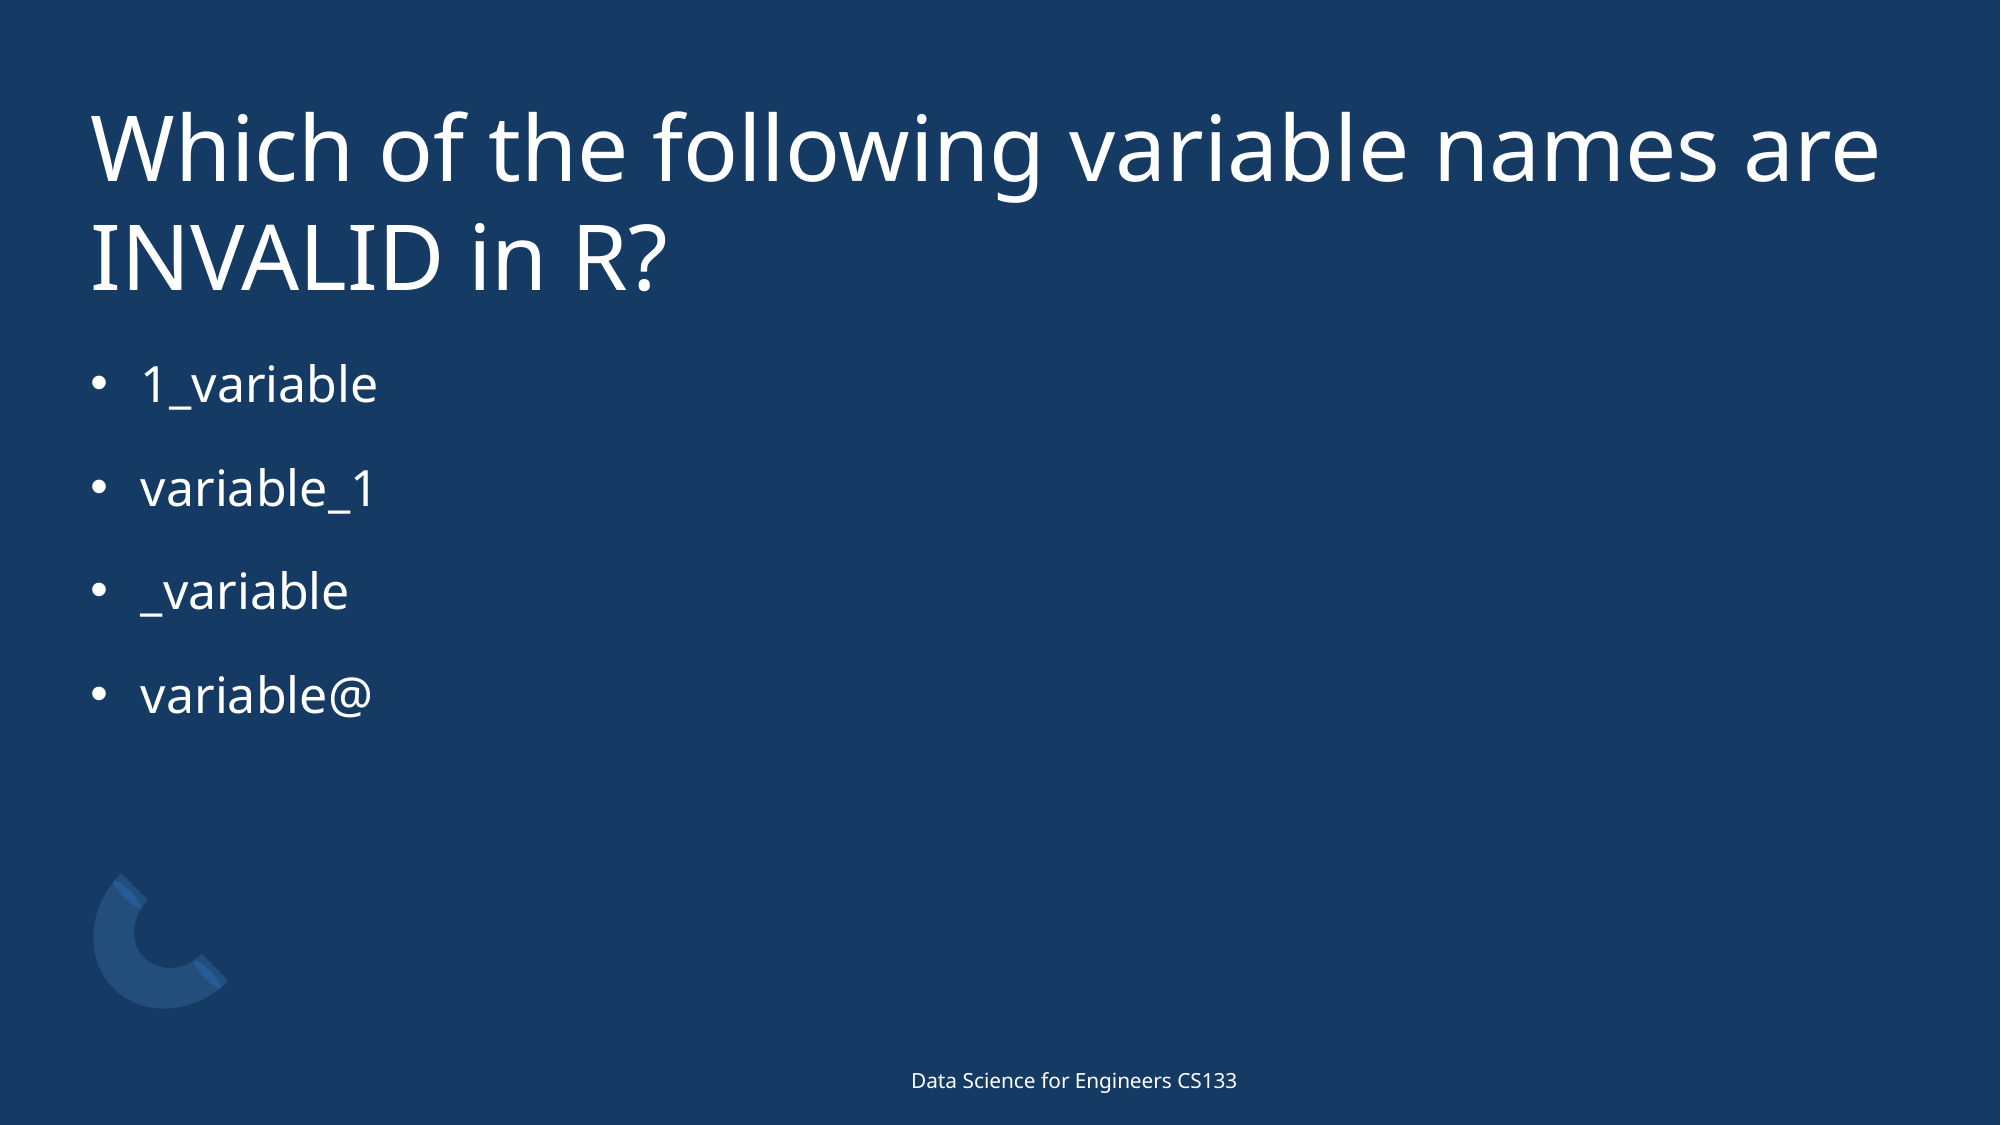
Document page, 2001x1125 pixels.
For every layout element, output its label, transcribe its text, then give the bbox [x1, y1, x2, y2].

list 1_variable variable_1 _variable variable@ [90, 346, 1910, 1000]
title Which of the following variable names are INVALID in R? [90, 90, 1910, 309]
footer Data Science for Engineers CS133 [551, 753, 1598, 1125]
